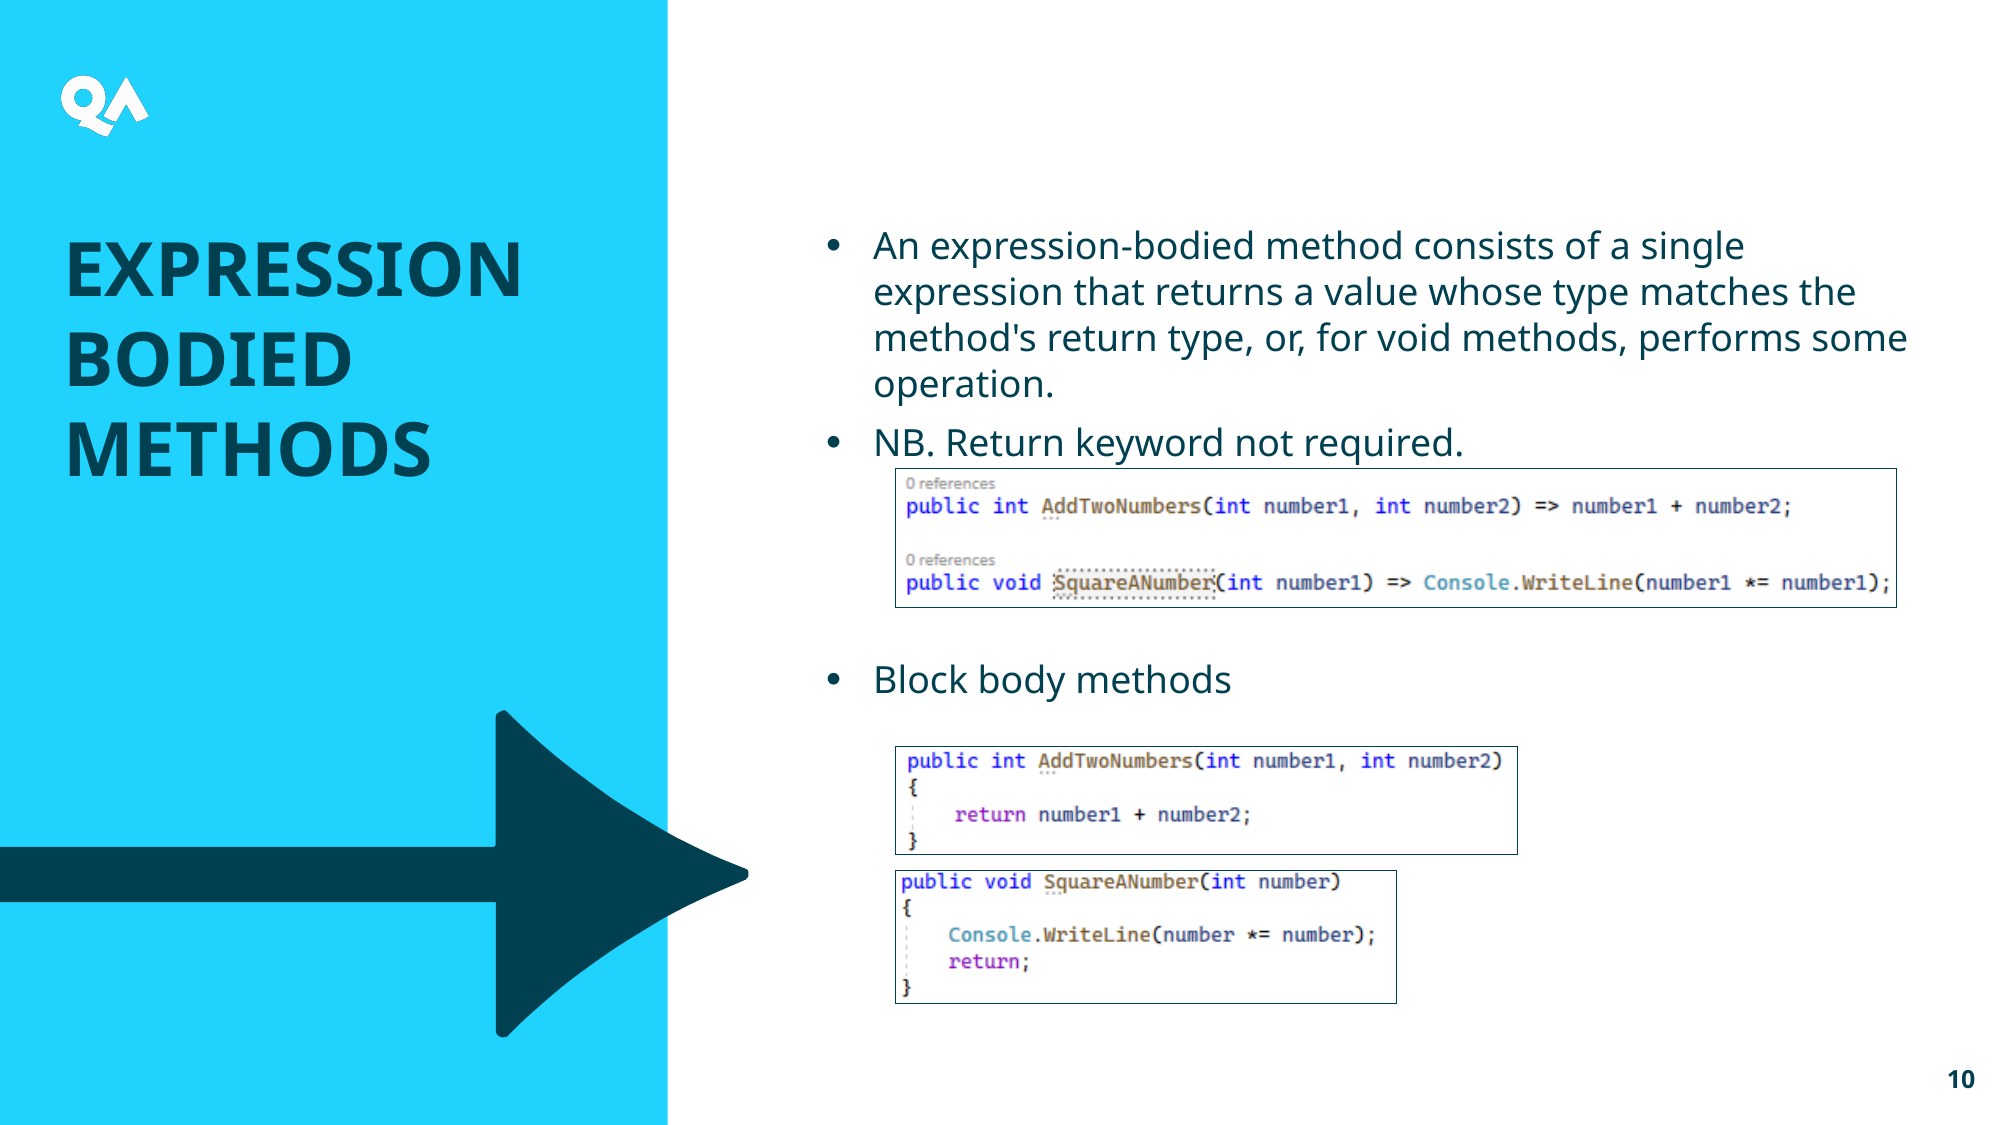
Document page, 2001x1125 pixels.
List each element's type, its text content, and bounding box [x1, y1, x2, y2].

list An expression-bodied method consists of a single expression that returns a value whose type matches the method's return type, or, for void methods, performs some operation. NB. Return keyword not required. Block body methods [826, 221, 1937, 1062]
picture [897, 748, 1516, 853]
picture [44, 61, 166, 148]
list Expression Bodied Methods [63, 221, 628, 673]
slide_number 10 [1846, 1068, 1976, 1098]
picture [897, 872, 1395, 1002]
picture [897, 470, 1895, 606]
